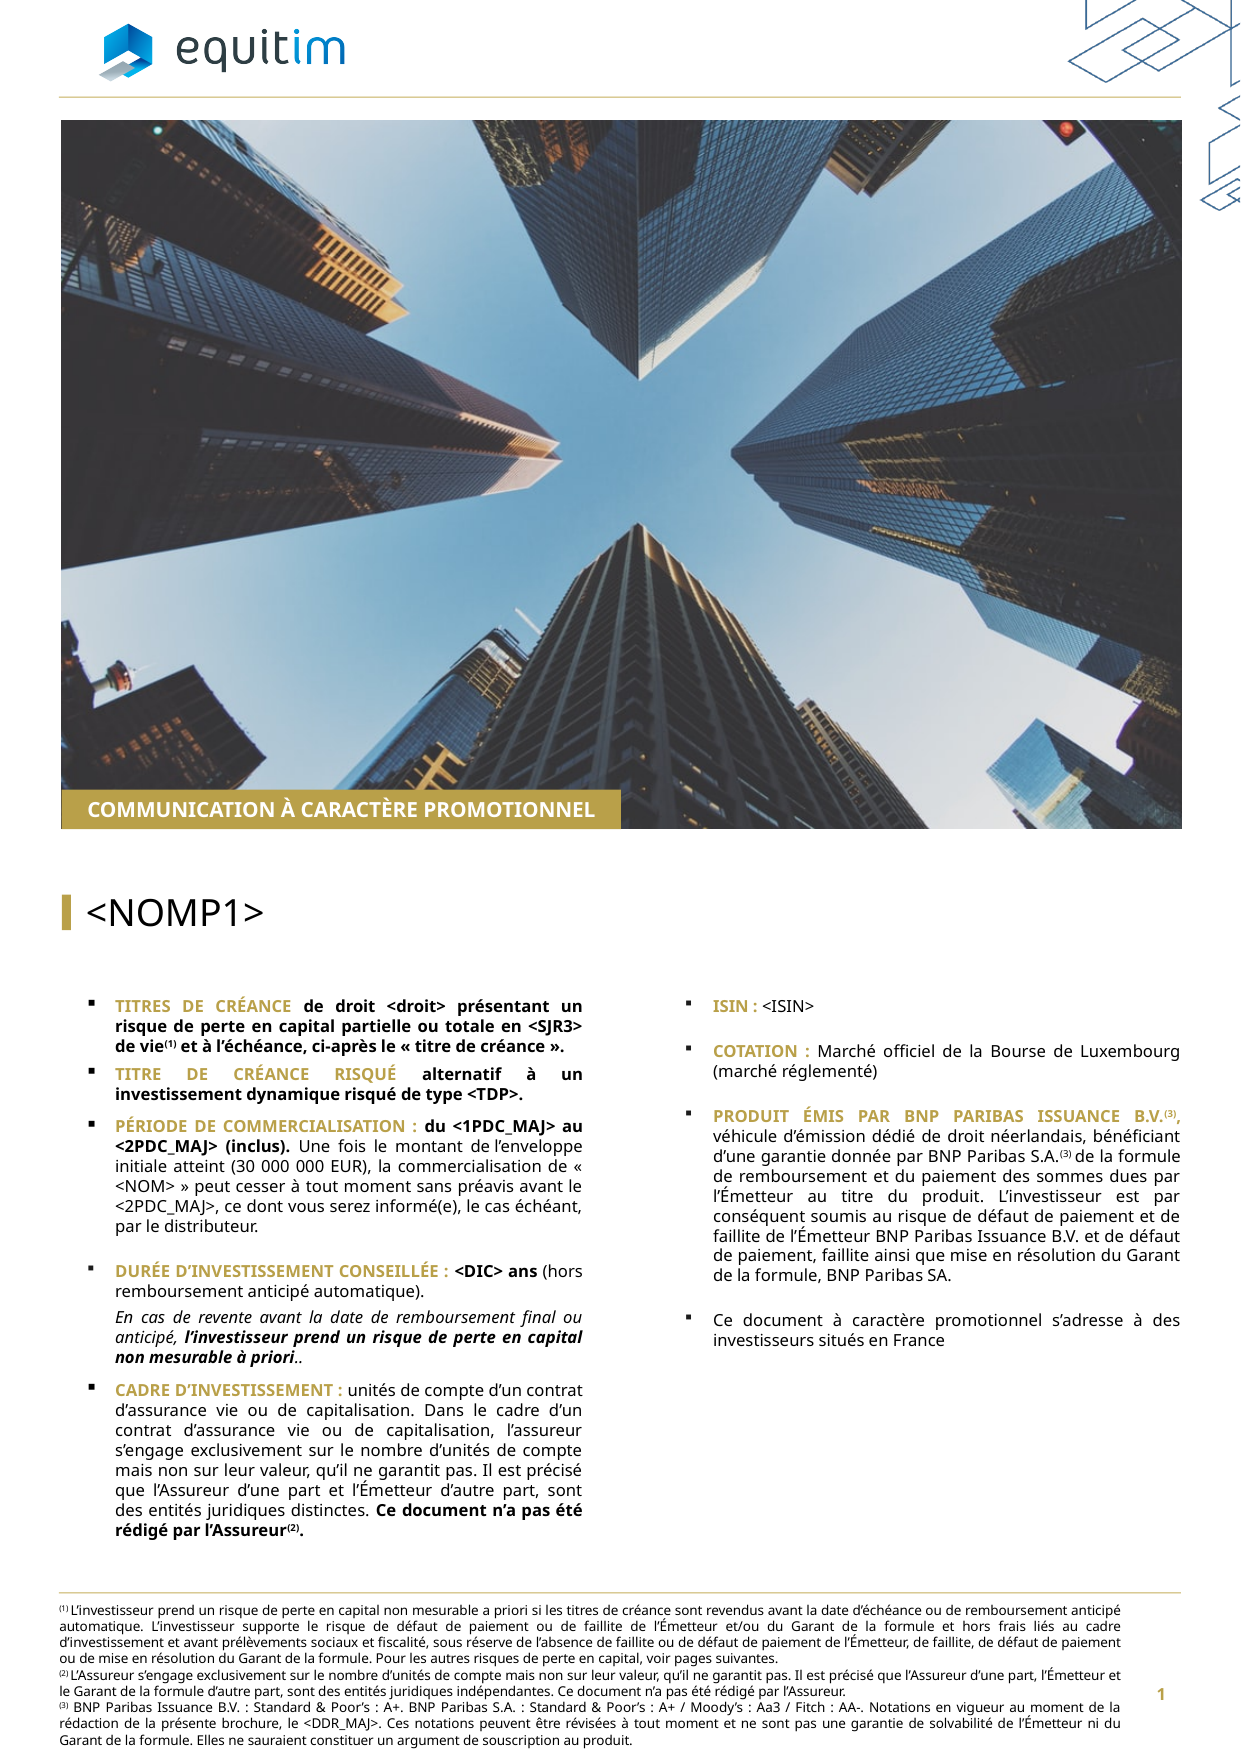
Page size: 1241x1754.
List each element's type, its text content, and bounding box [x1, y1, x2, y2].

picture [61, 0, 1241, 829]
text_box Titres de créance de droit <droit> présentant un risque de perte en capital partielle ou totale en <SJR3> de vie(1) et à l’échéance, ci-après le « titre de créance ». Titre de créance risqué alternatif à un investissement dynamique risqué de type <TDP>. Période de commercialisation : du <1PDC_MAJ> au <2PDC_MAJ> (inclus). Une fois le montant de l’enveloppe initiale atteint (30 000 000 EUR), la commercialisation de « <NOM> » peut cesser à tout moment sans préavis avant le <2PDC_MAJ>, ce dont vous serez informé(e), le cas échéant, par le distributeur. Durée d’investissement conseillée : <DIC> ans (hors remboursement anticipé automatique). En cas de revente avant la date de remboursement final ou anticipé, l’investisseur prend un risque de perte en capital non mesurable à priori.. Cadre d’investissement : unités de compte d’un contrat d’assurance vie ou de capitalisation. Dans le cadre d’un contrat d’assurance vie ou de capitalisation, l’assureur s’engage exclusivement sur le nombre d’unités de compte mais non sur leur valeur, qu’il ne garantit pas. Il est précisé que l’Assureur d’une part et l’Émetteur d’autre part, sont des entités juridiques distinctes. Ce document n’a pas été rédigé par l’Assureur(2). [87, 995, 584, 1540]
picture [77, 3, 367, 97]
slide_number 1 [1123, 1664, 1182, 1728]
text_box <NOMP1> [70, 856, 1132, 973]
text_box (1) L’investisseur prend un risque de perte en capital non mesurable a priori si les titres de créance sont revendus avant la date d’échéance ou de remboursement anticipé automatique. L’investisseur supporte le risque de défaut de paiement ou de faillite de l’Émetteur et/ou du Garant de la formule et hors frais liés au cadre d’investissement et avant prélèvements sociaux et fiscalité, sous réserve de l’absence de faillite ou de défaut de paiement de l’Émetteur, de faillite, de défaut de paiement ou de mise en résolution du Garant de la formule. Pour les autres risques de perte en capital, voir pages suivantes. (2) L’Assureur s’engage exclusivement sur le nombre d’unités de compte mais non sur leur valeur, qu’il ne garantit pas. Il est précisé que l’Assureur d’une part, l’Émetteur et le Garant de la formule d’autre part, sont des entités juridiques indépendantes. Ce document n’a pas été rédigé par l’Assureur. (3) BNP Paribas Issuance B.V. : Standard & Poor’s : A+. BNP Paribas S.A. : Standard & Poor’s : A+ / Moody’s : Aa3 / Fitch : AA-. Notations en vigueur au moment de la rédaction de la présente brochure, le <DDR_MAJ>. Ces notations peuvent être révisées à tout moment et ne sont pas une garantie de solvabilité de l’Émetteur ni du Garant de la formule. Elles ne sauraient constituer un argument de souscription au produit. [59, 1601, 1123, 1748]
text_box ISIN : <ISIN> COTATION : Marché officiel de la Bourse de Luxembourg (marché réglementé) Produit émis par BNP Paribas Issuance B.V.(3), véhicule d’émission dédié de droit néerlandais, bénéficiant d’une garantie donnée par BNP Paribas S.A.(3) de la formule de remboursement et du paiement des sommes dues par l’Émetteur au titre du produit. L’investisseur est par conséquent soumis au risque de défaut de paiement et de faillite de l’Émetteur BNP Paribas Issuance B.V. et de défaut de paiement, faillite ainsi que mise en résolution du Garant de la formule, BNP Paribas SA. Ce document à caractère promotionnel s’adresse à des investisseurs situés en France [684, 995, 1181, 1351]
text_box [61, 894, 71, 931]
